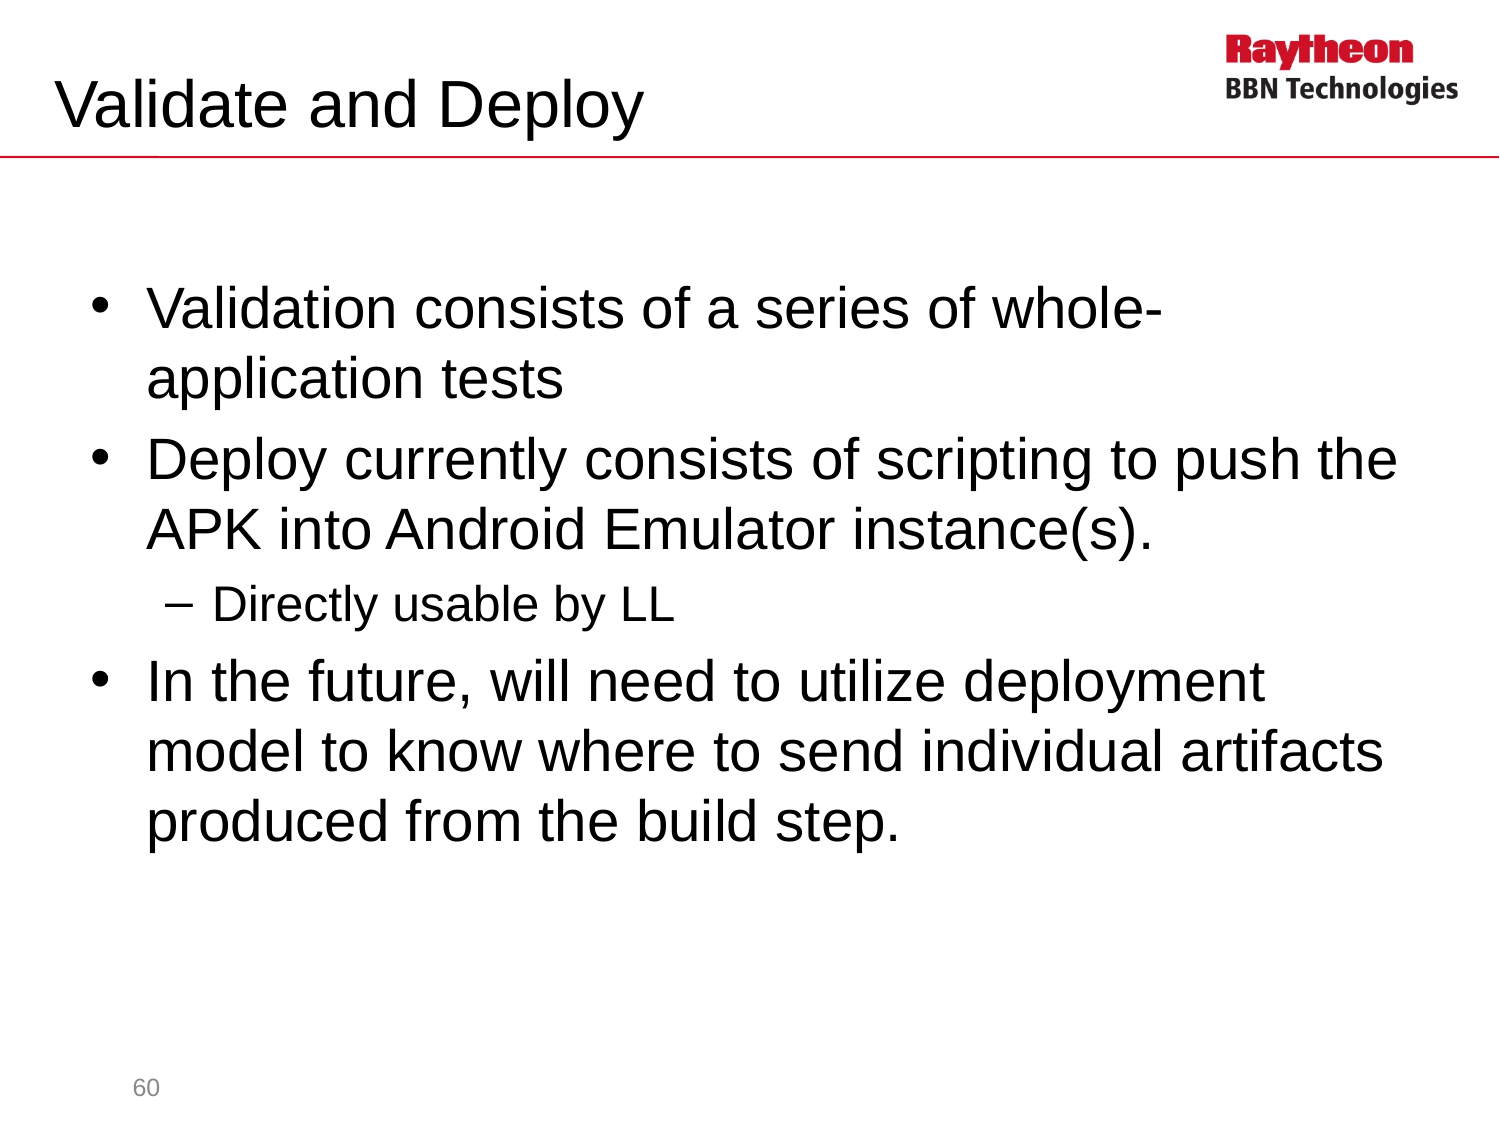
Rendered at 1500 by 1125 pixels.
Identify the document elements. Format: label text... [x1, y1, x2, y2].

title Validate and Deploy [39, 44, 1390, 158]
slide_number 60 [42, 1056, 251, 1116]
picture [1222, 31, 1460, 108]
list Validation consists of a series of whole-application tests Deploy currently consists of scripting to push the APK into Android Emulator instance(s). Directly usable by LL In the future, will need to utilize deployment model to know where to send individual artifacts produced from the build step. [74, 262, 1426, 1006]
